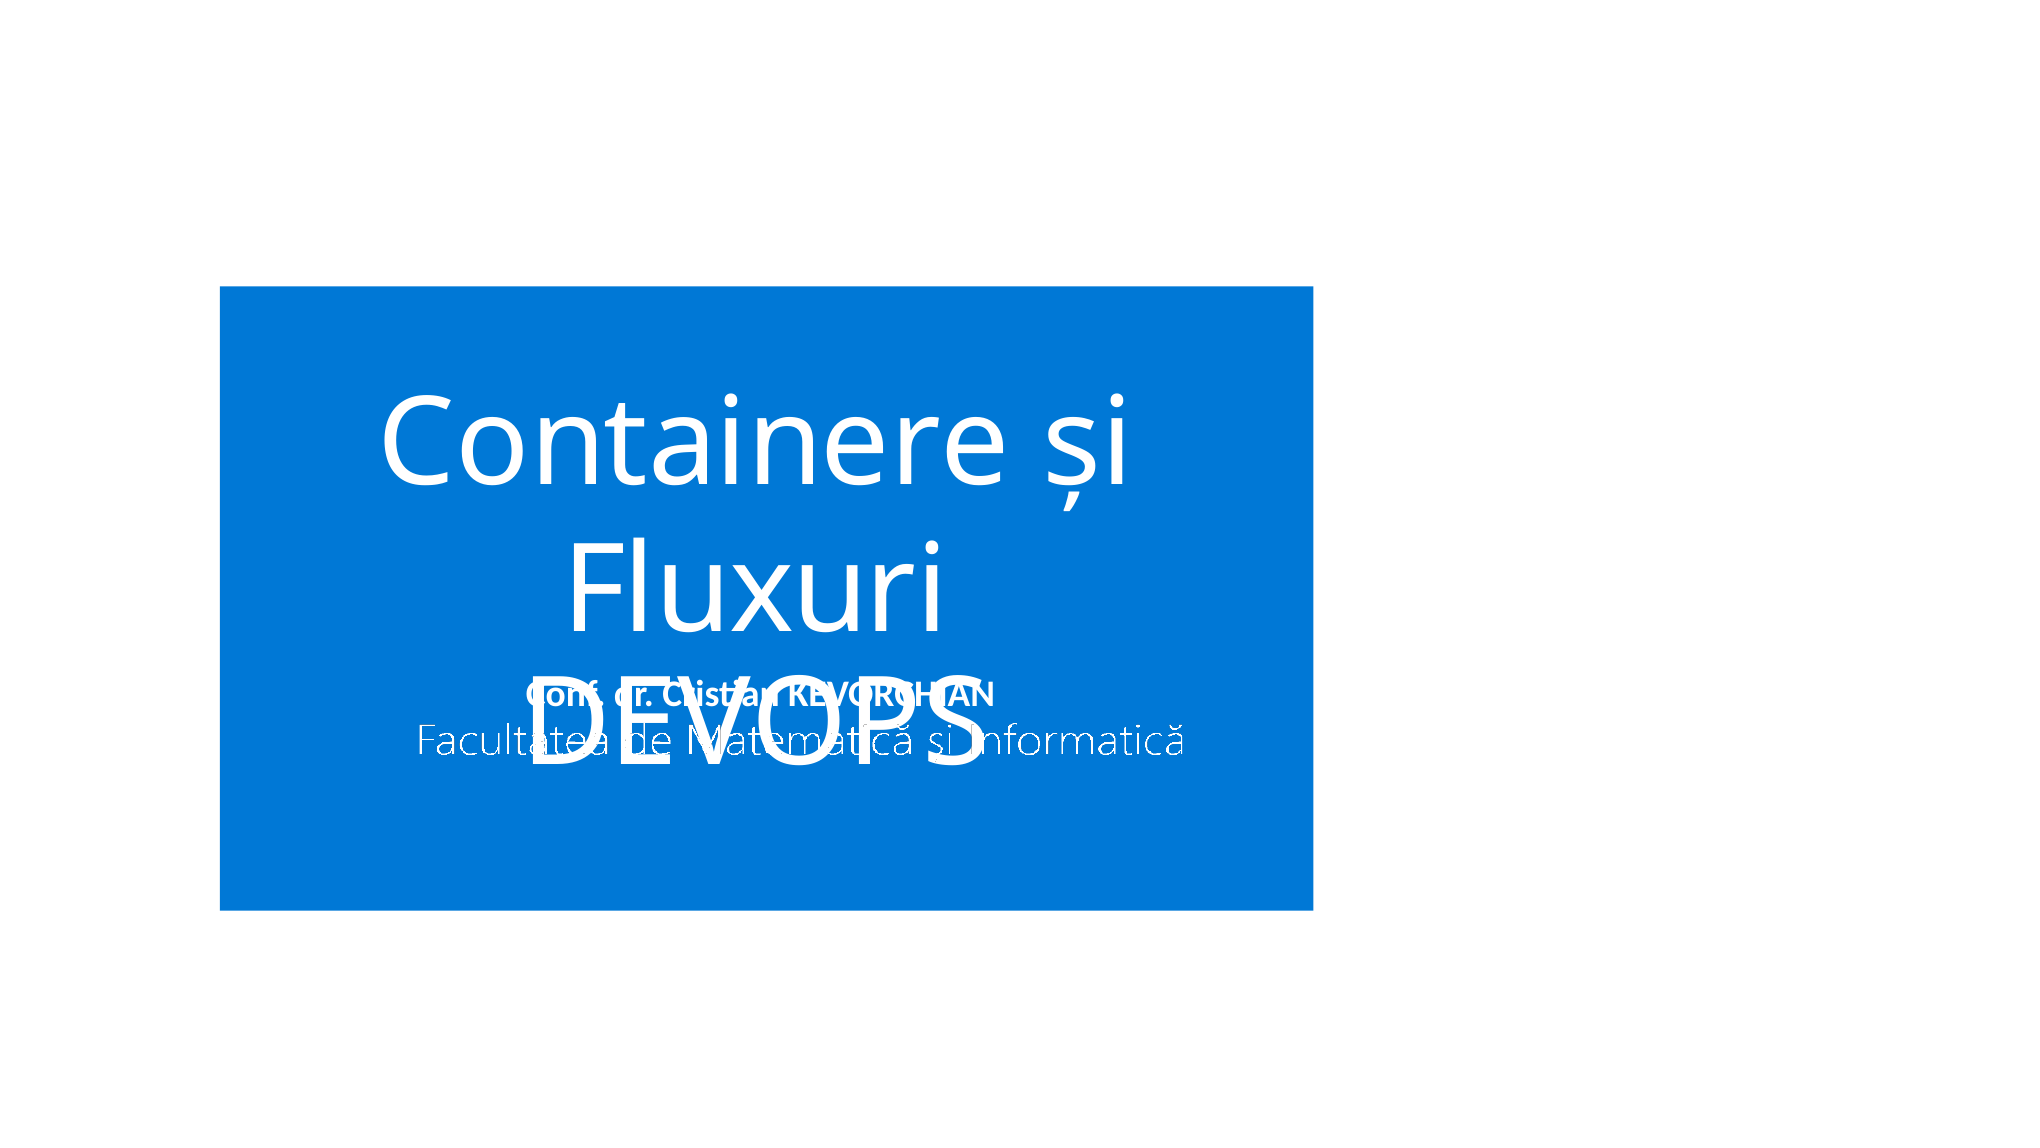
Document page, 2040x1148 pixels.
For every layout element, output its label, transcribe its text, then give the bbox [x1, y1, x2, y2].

text_box Conf. dr. Cristian KEVORCHIAN [511, 661, 1011, 722]
text_box [419, 722, 1183, 762]
text_box Containere și Fluxuri DEVOPS [257, 361, 1254, 790]
